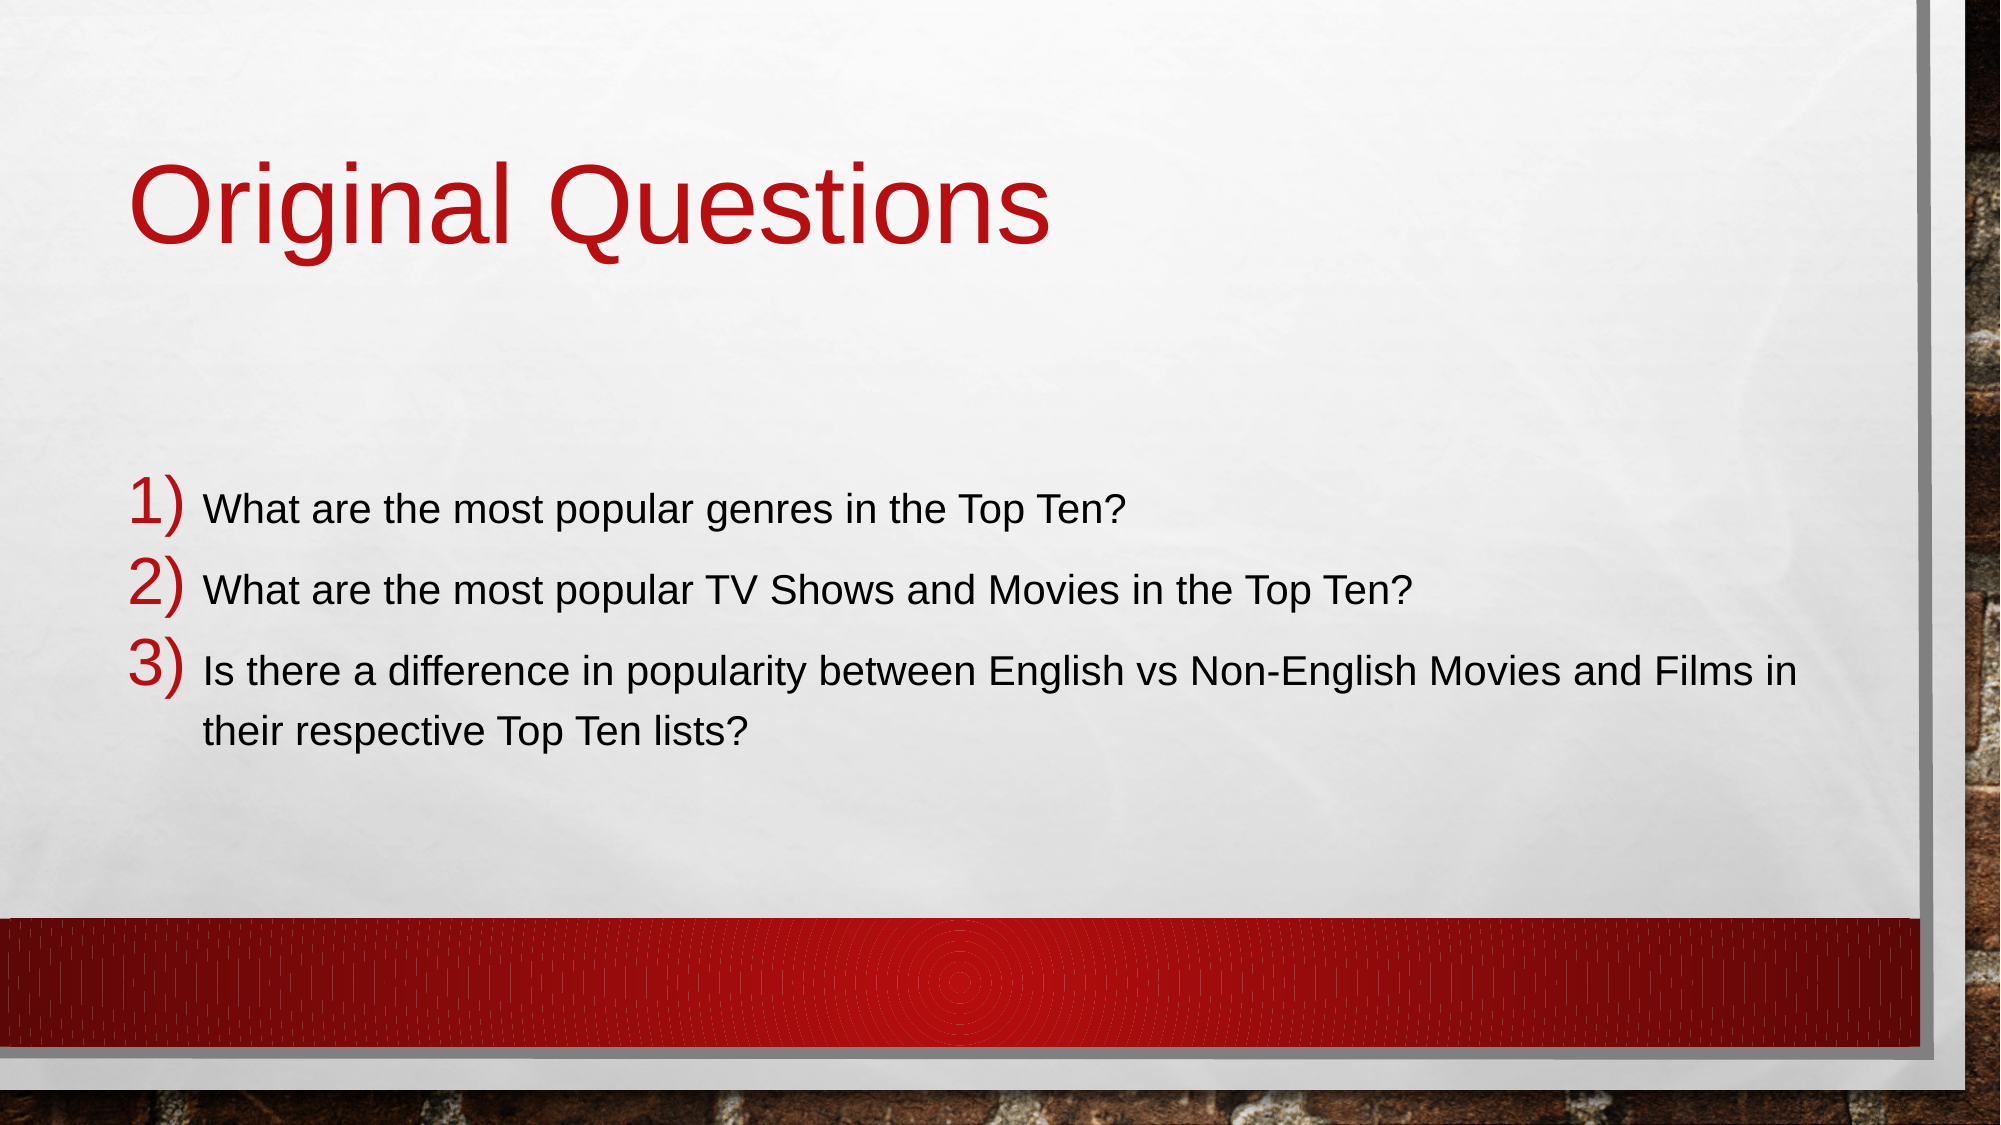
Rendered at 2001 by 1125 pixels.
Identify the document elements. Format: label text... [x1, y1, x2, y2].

list What are the most popular genres in the Top Ten? What are the most popular TV Shows and Movies in the Top Ten? Is there a difference in popularity between English vs Non-English Movies and Films in their respective Top Ten lists? [112, 343, 1818, 882]
title Original Questions [112, 112, 1818, 302]
picture [0, 0, 2000, 1125]
